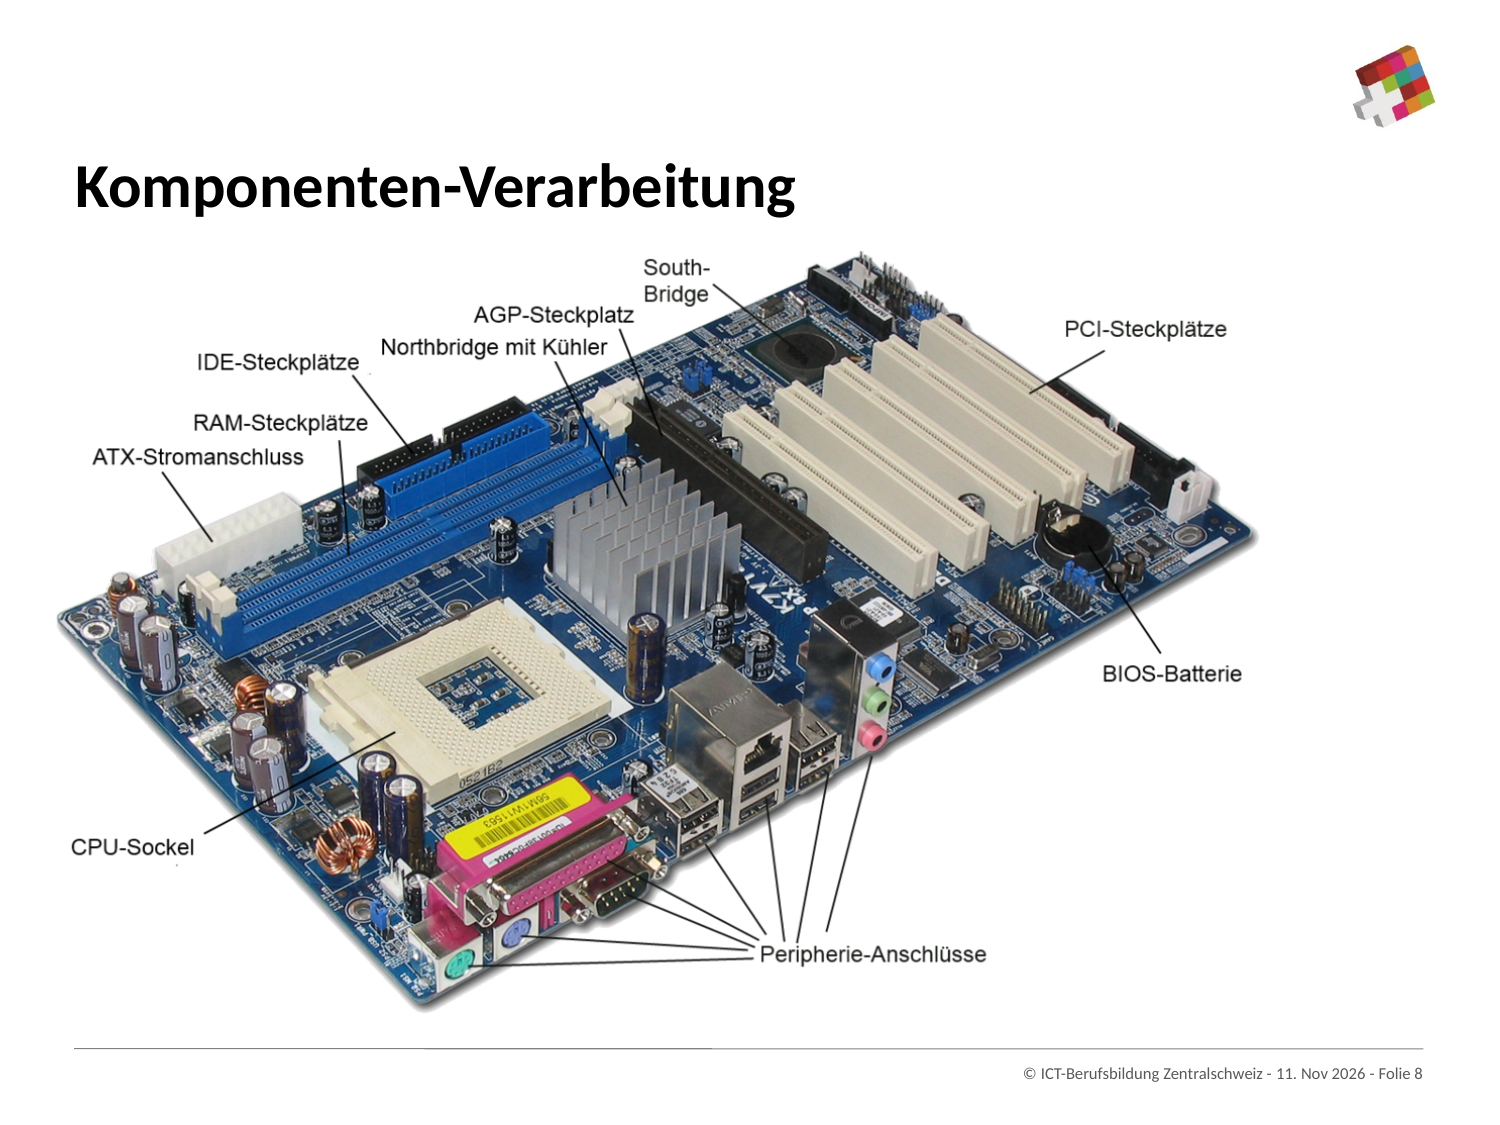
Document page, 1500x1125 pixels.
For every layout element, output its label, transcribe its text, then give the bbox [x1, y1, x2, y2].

title Komponenten-Verarbeitung [75, 153, 1423, 223]
picture [52, 243, 1264, 1016]
picture [1324, 30, 1471, 135]
